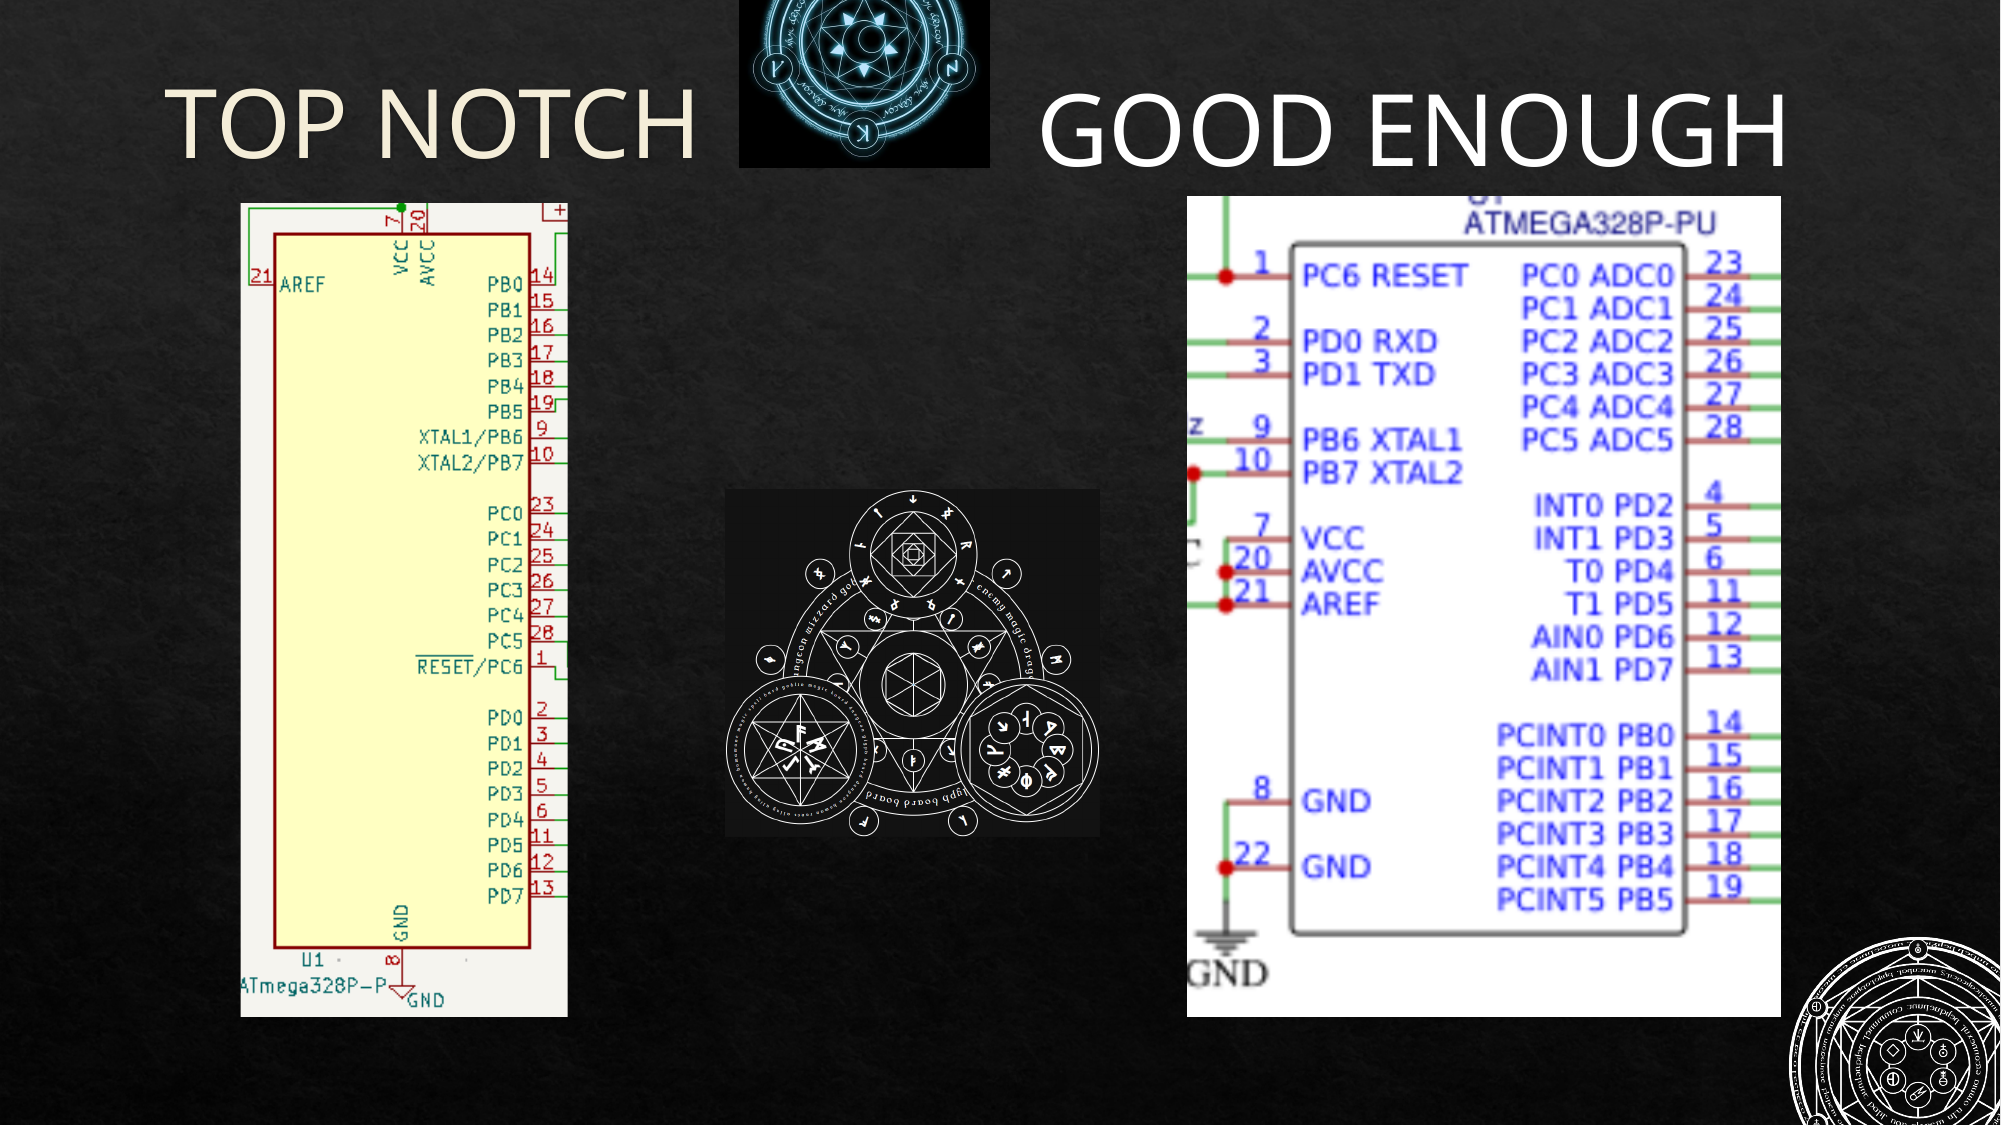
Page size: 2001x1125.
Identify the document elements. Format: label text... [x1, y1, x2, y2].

title TOP NOTCH [95, 42, 771, 212]
picture [739, 0, 990, 168]
picture [725, 489, 1100, 837]
text_box GOOD ENOUGH [1021, 58, 1931, 194]
picture [240, 202, 568, 1017]
picture [1187, 196, 2000, 1125]
